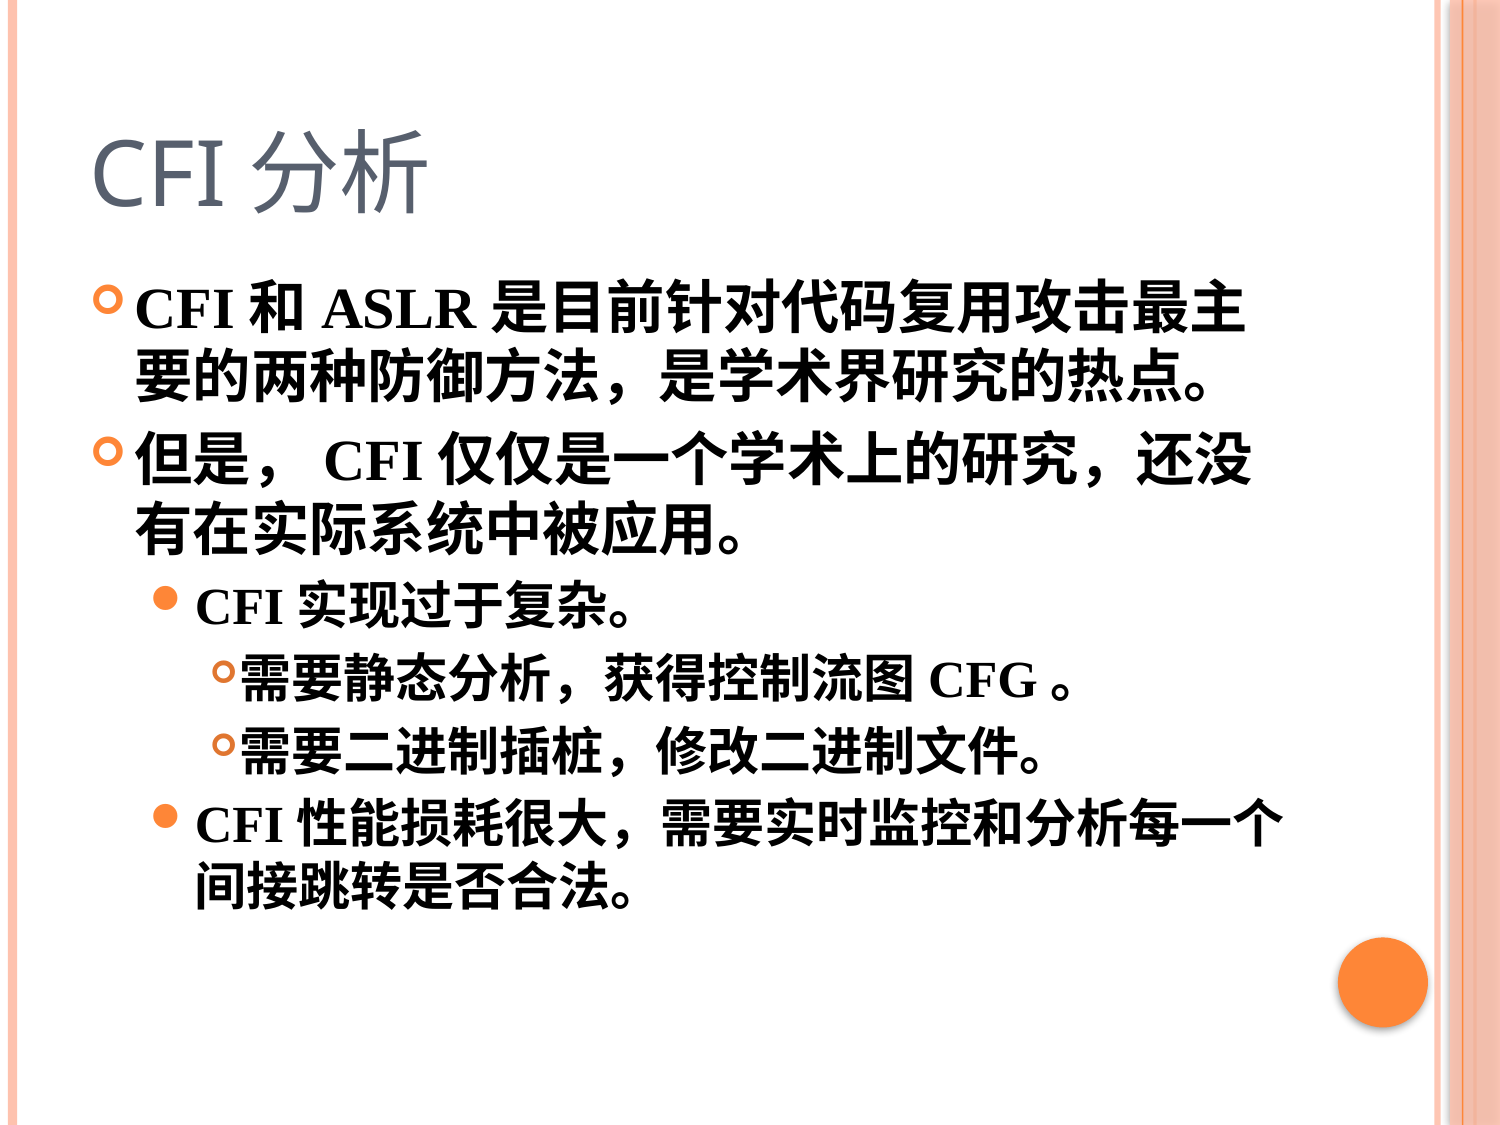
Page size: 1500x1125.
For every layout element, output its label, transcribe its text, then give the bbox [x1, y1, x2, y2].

title CFI分析 [75, 45, 1300, 233]
list CFI和ASLR是目前针对代码复用攻击最主要的两种防御方法，是学术界研究的热点。 但是，CFI仅仅是一个学术上的研究，还没有在实际系统中被应用。 CFI实现过于复杂。 需要静态分析，获得控制流图CFG。 需要二进制插桩，修改二进制文件。 CFI性能损耗很大，需要实时监控和分析每一个间接跳转是否合法。 [75, 262, 1300, 1062]
